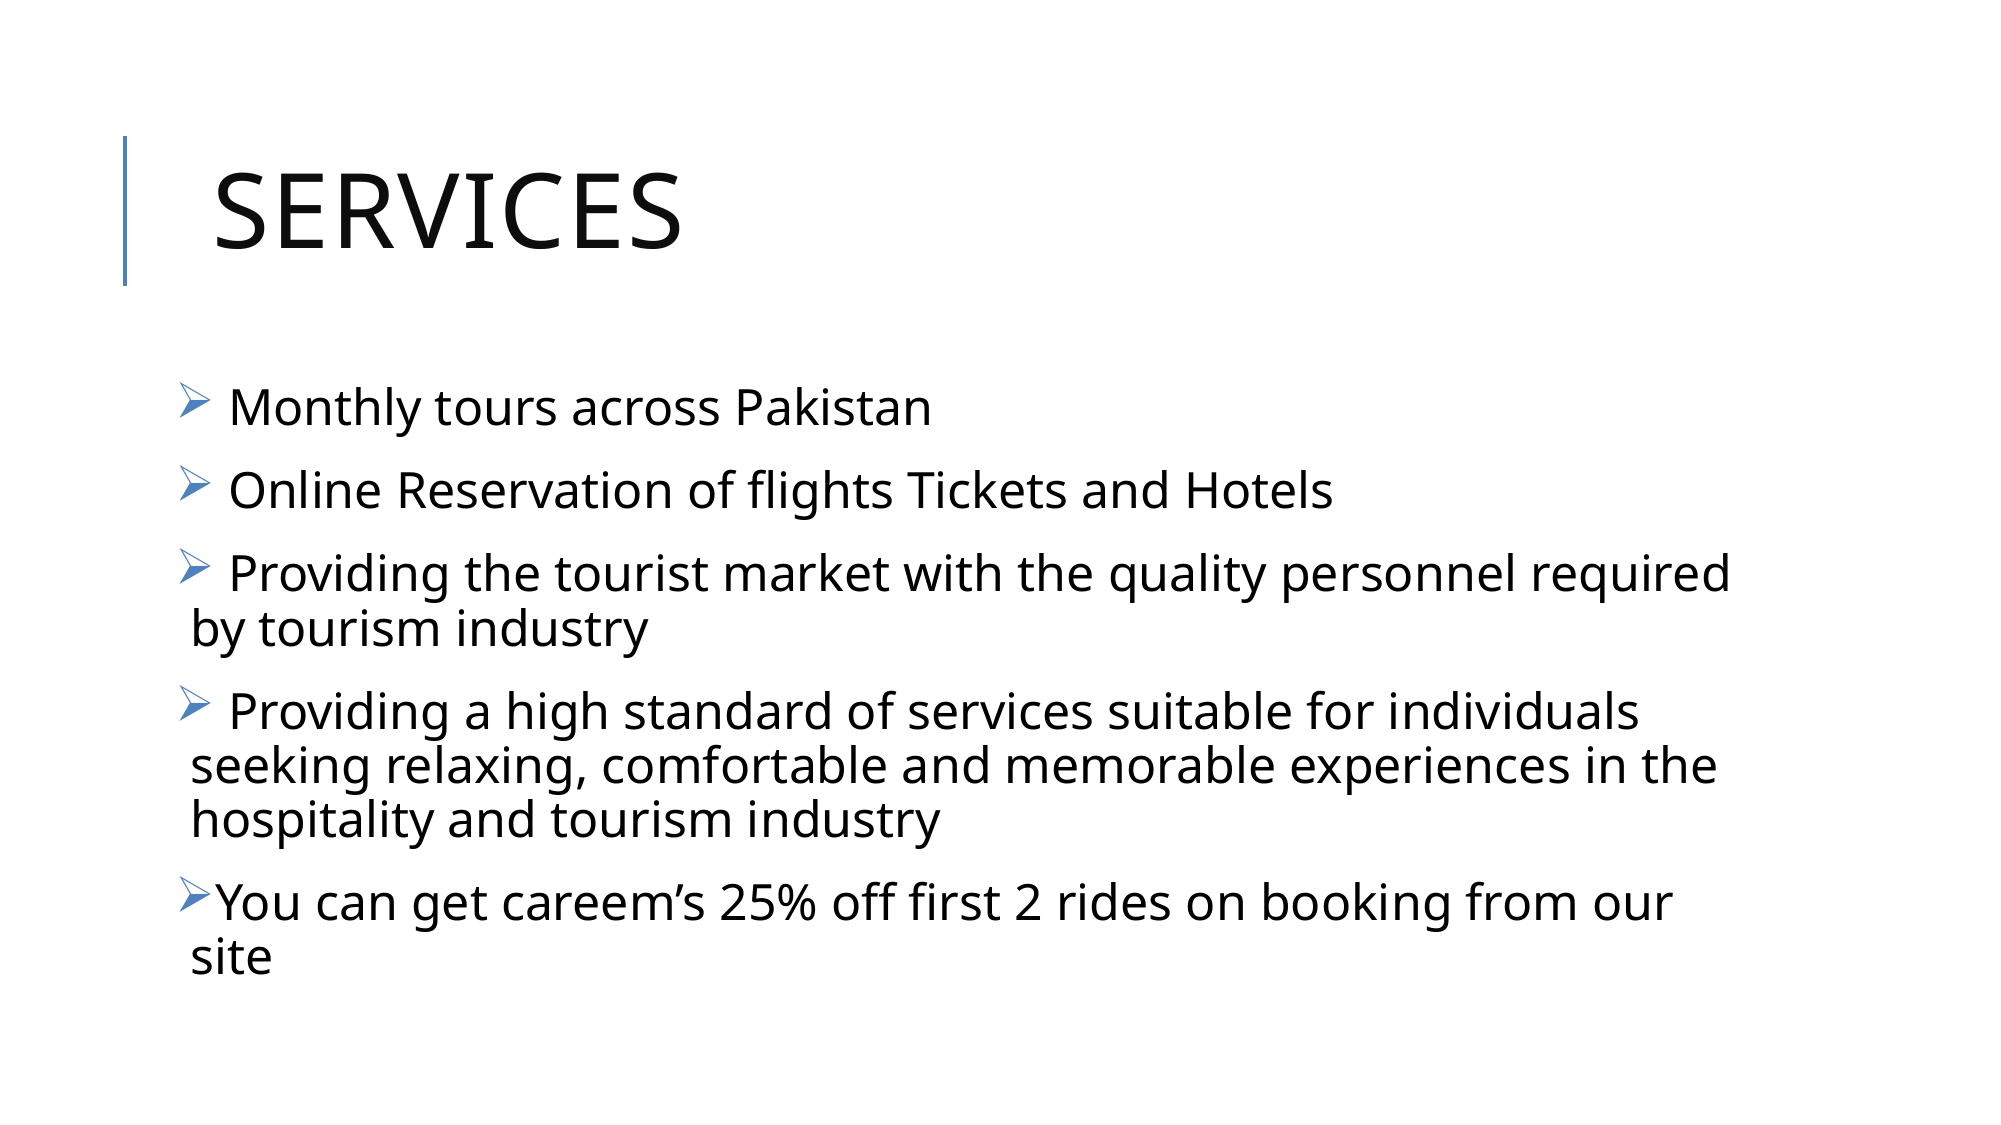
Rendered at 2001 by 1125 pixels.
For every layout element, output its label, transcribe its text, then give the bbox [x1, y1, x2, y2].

title Services [168, 96, 1763, 342]
list Monthly tours across Pakistan Online Reservation of flights Tickets and Hotels Providing the tourist market with the quality personnel required by tourism industry Providing a high standard of services suitable for individuals seeking relaxing, comfortable and memorable experiences in the hospitality and tourism industry You can get careem’s 25% off first 2 rides on booking from our site [168, 375, 1763, 1035]
